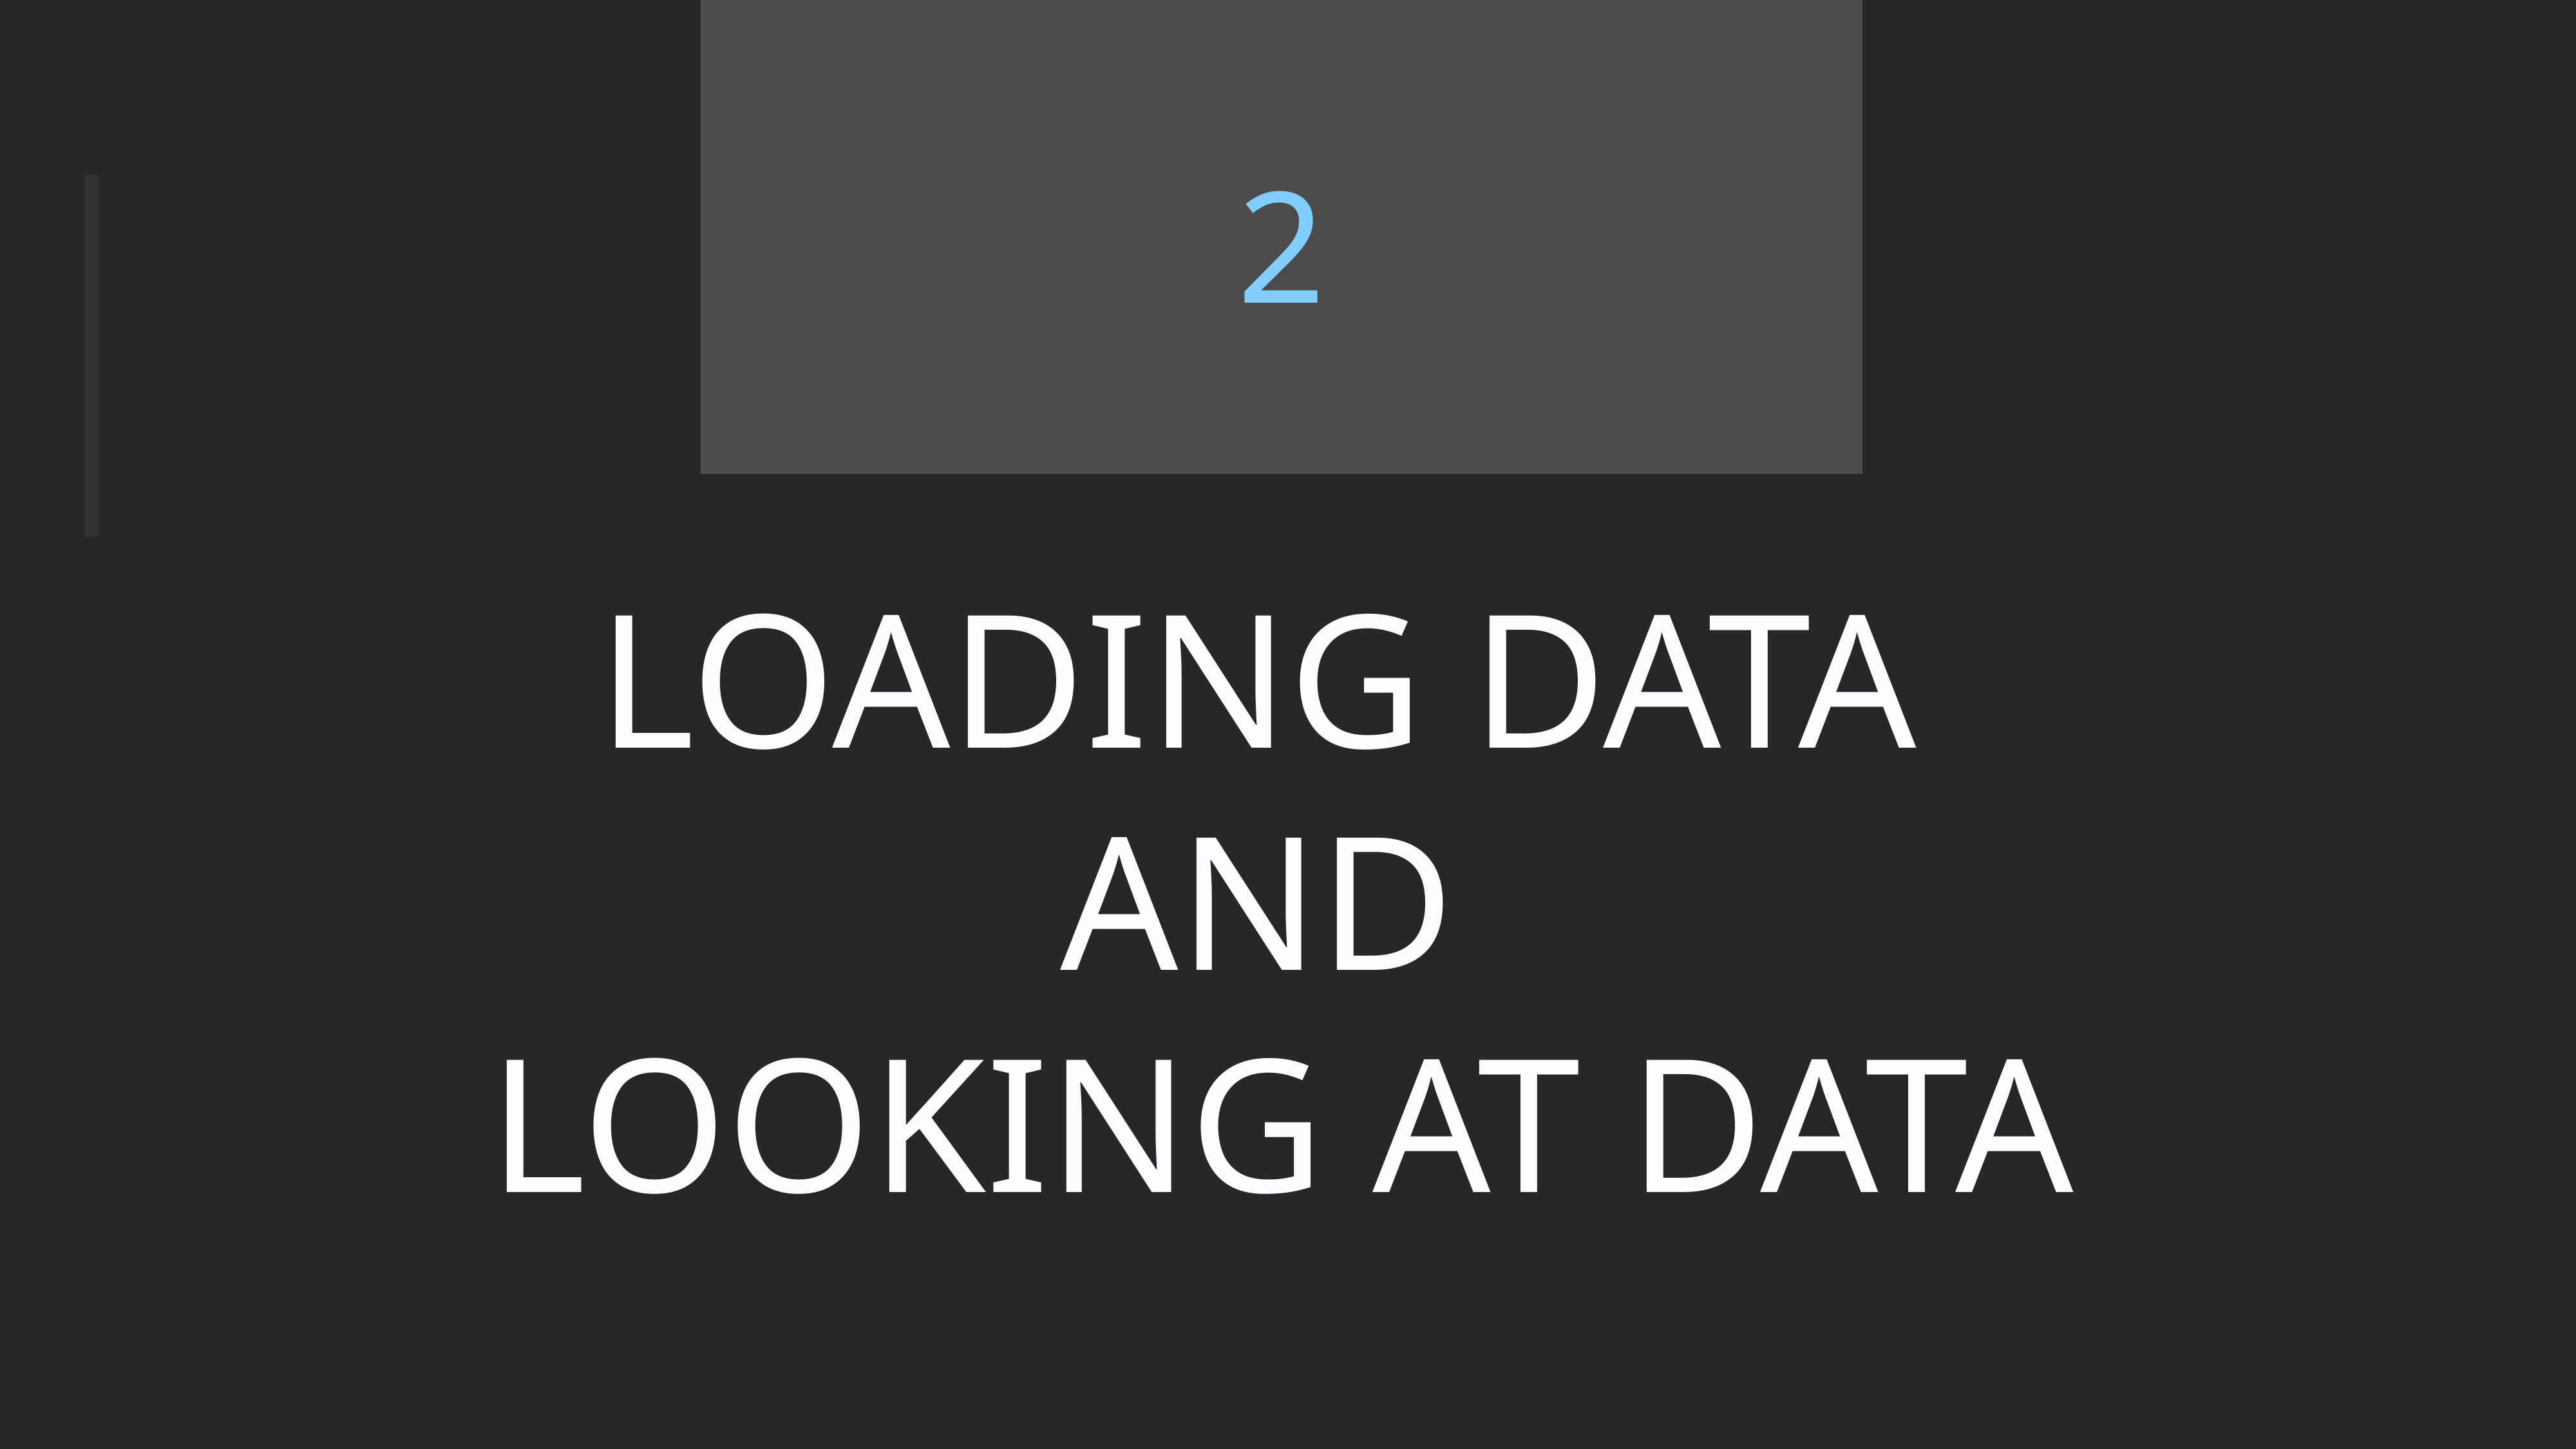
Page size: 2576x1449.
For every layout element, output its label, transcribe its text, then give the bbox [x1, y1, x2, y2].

text_box LOADING DATA AND LOOKING AT DATA [408, 558, 2155, 1233]
text_box 2 [1233, 144, 1330, 337]
text_box [700, 0, 1863, 474]
